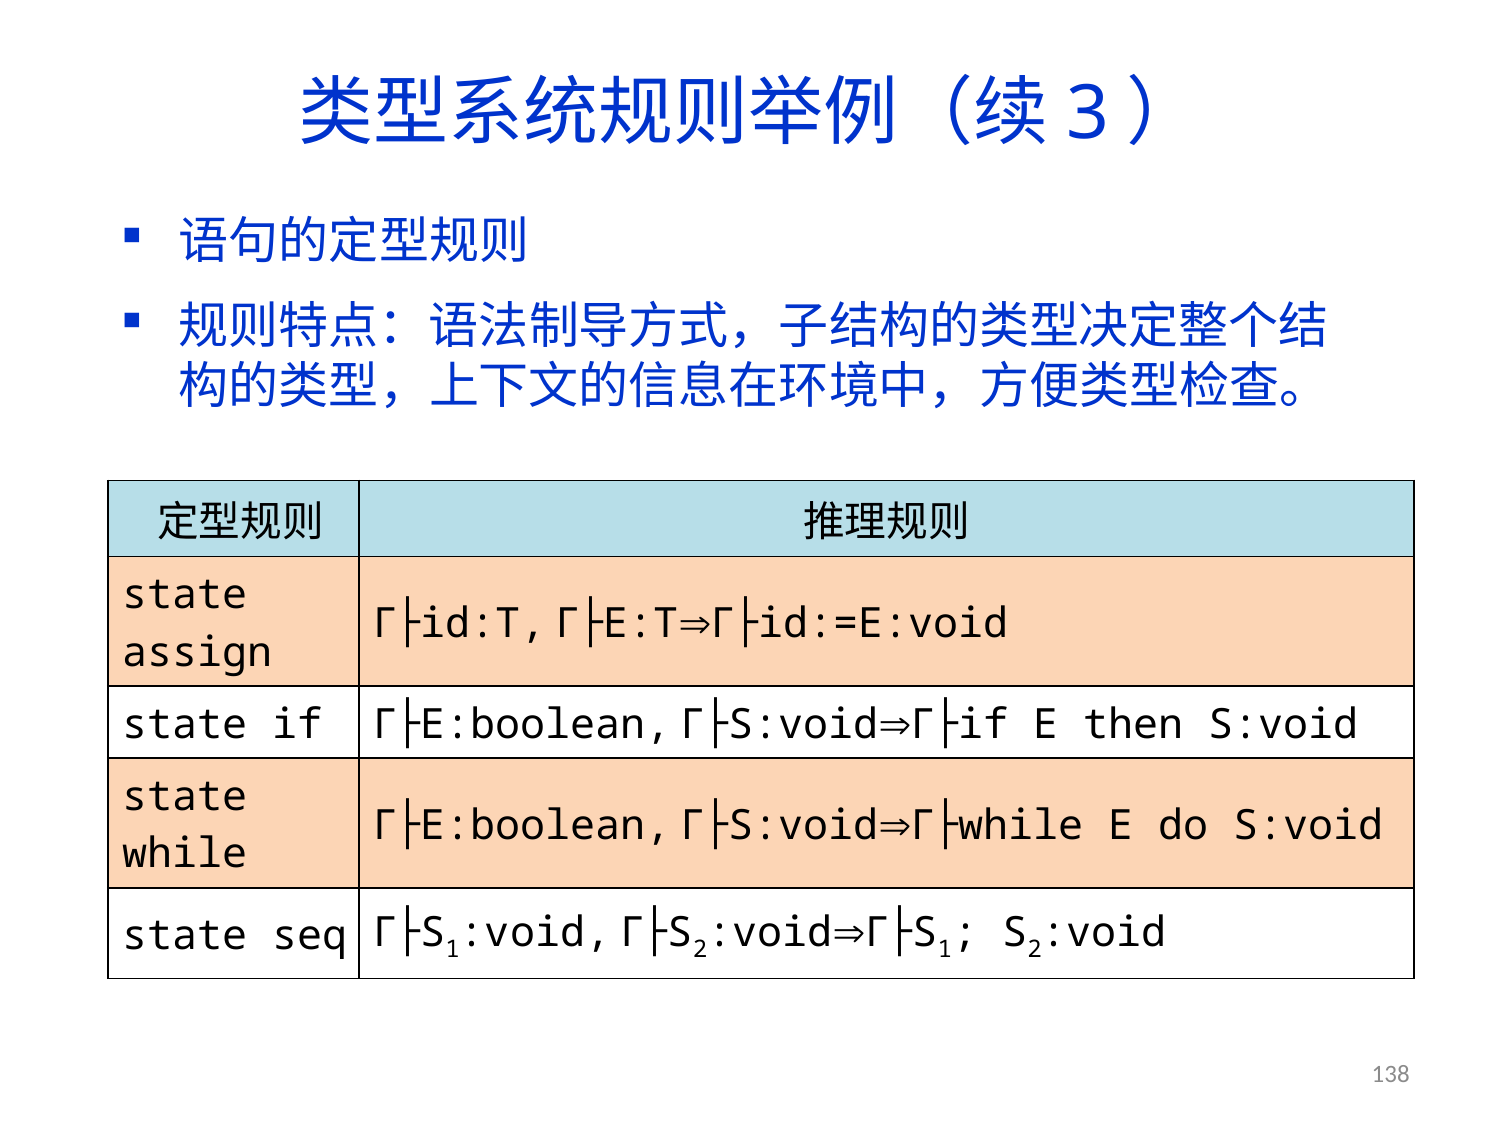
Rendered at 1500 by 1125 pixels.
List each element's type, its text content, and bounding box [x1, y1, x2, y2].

table_header 定型规则 [109, 481, 358, 556]
table_cell state assign [109, 557, 358, 685]
table_cell Γ├E:boolean, Γ├S:voidΓ├if E then S:void [360, 687, 1413, 757]
slide_number 138 [1074, 1042, 1425, 1103]
table_cell Γ├E:boolean, Γ├S:voidΓ├while E do S:void [360, 759, 1413, 887]
table_cell state while [109, 759, 358, 887]
list 语句的定型规则 规则特点：语法制导方式，子结构的类型决定整个结构的类型，上下文的信息在环境中，方便类型检查。 [107, 200, 1371, 415]
table_cell state seq [109, 889, 358, 978]
table_cell Γ├id:T, Γ├E:TΓ├id:=E:void [360, 557, 1413, 685]
table_cell state if [109, 687, 358, 757]
table_header 推理规则 [360, 481, 1413, 556]
title 类型系统规则举例（续3） [75, 45, 1425, 172]
table_cell Γ├S1:void, Γ├S2:voidΓ├S1; S2:void [360, 889, 1413, 978]
